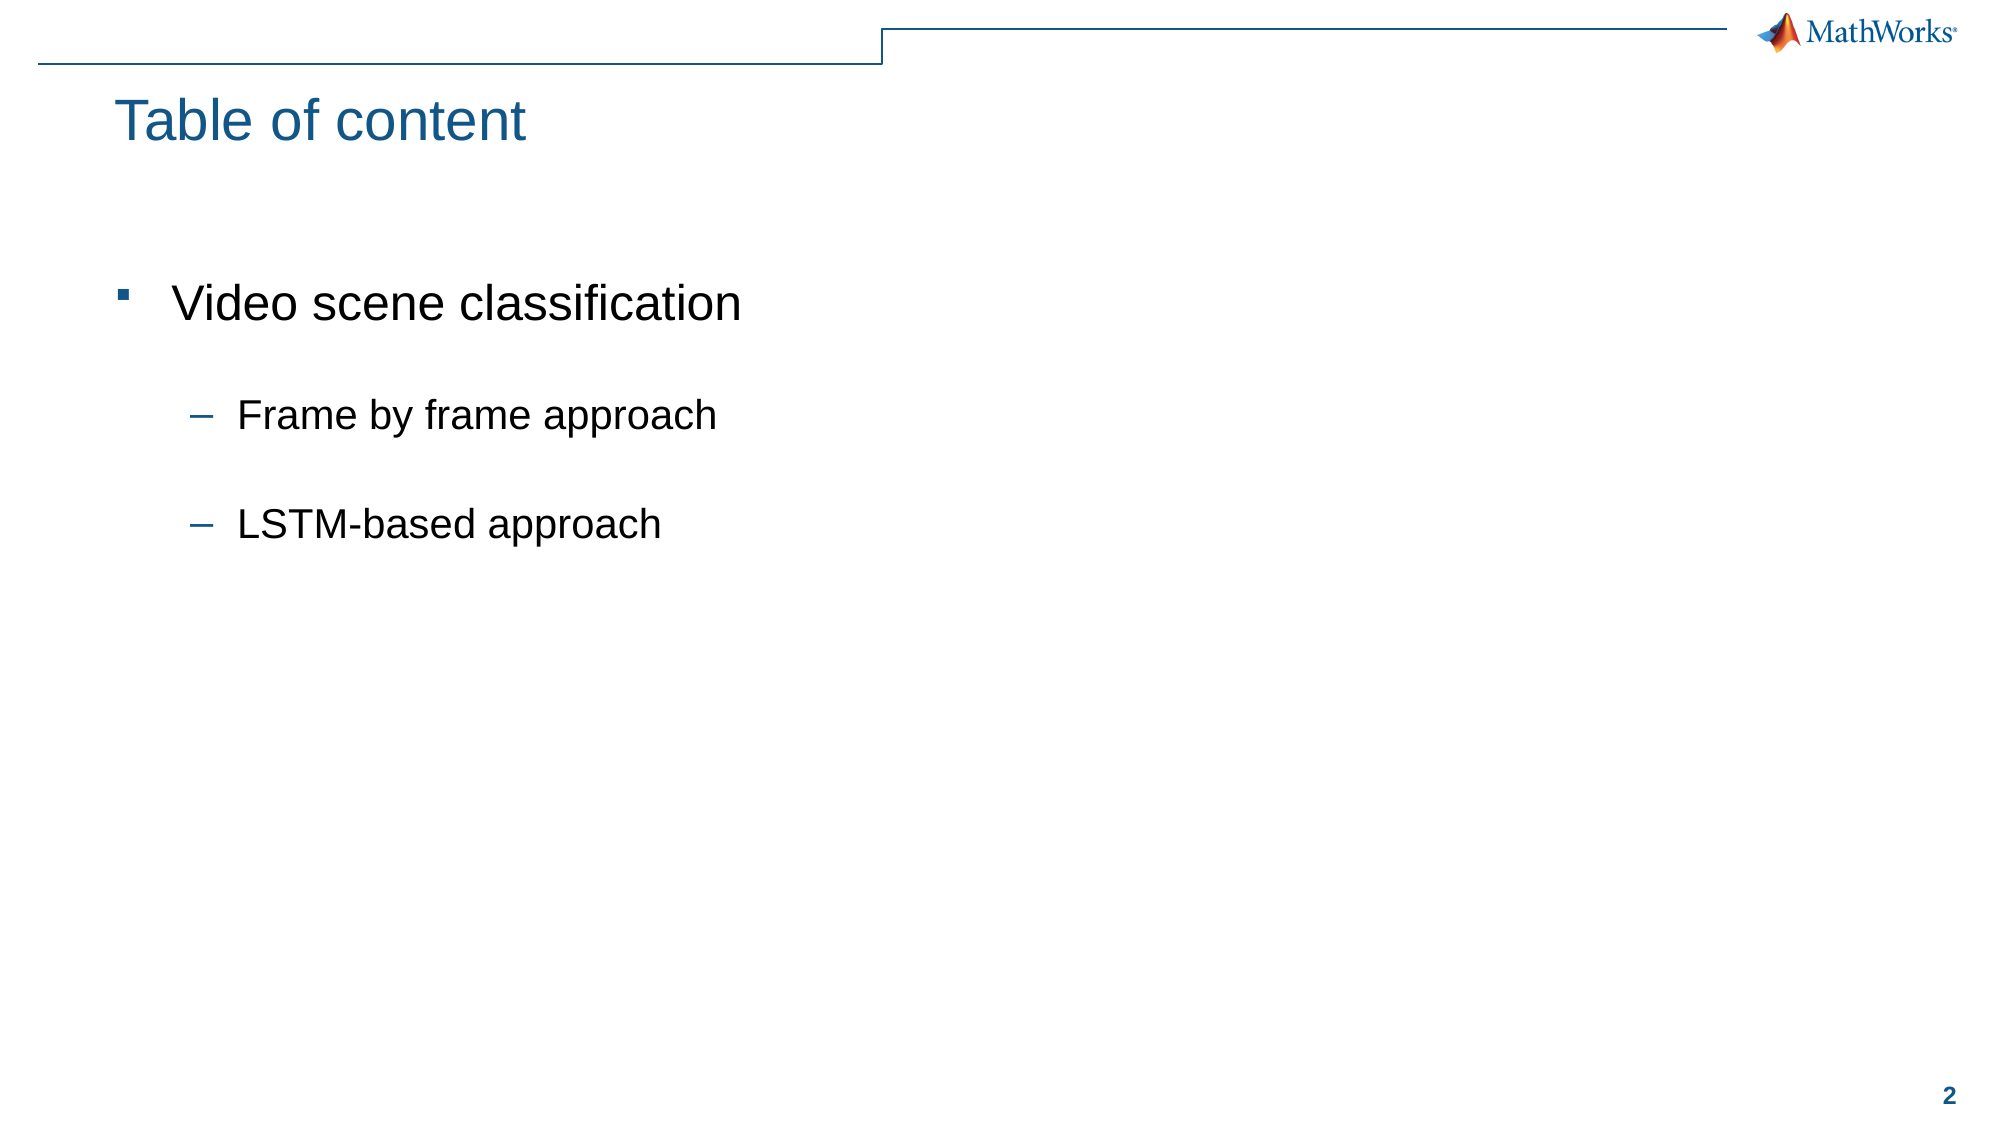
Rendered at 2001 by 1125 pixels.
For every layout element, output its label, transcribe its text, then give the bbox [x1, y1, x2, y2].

list Video scene classification Frame by frame approach LSTM-based approach [99, 262, 1867, 1025]
title Table of content [99, 75, 1867, 238]
picture [1751, 3, 1970, 63]
